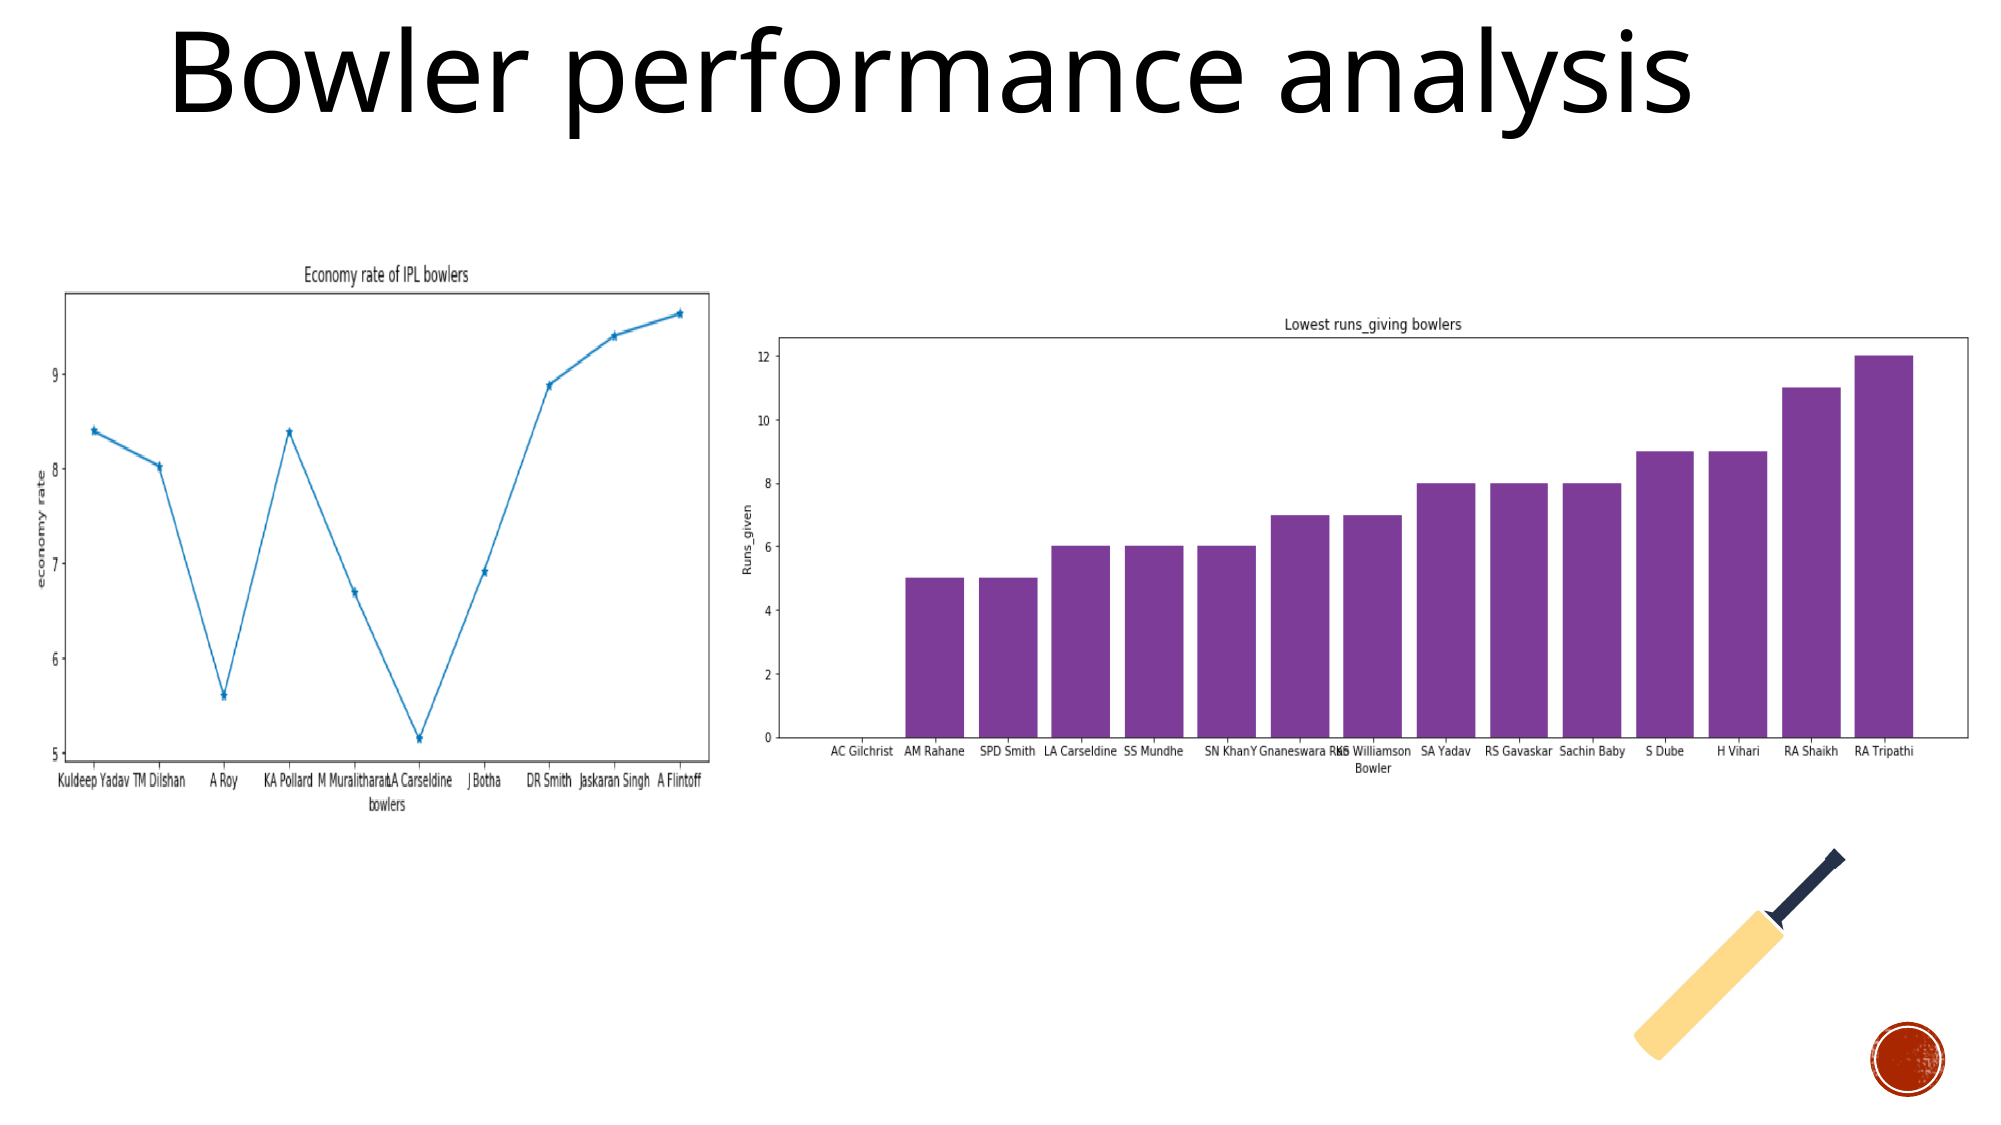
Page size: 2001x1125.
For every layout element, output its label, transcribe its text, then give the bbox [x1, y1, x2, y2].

picture [1870, 1021, 1946, 1097]
picture [1609, 831, 1867, 1080]
picture [31, 253, 725, 833]
picture [733, 309, 1976, 784]
text_box Bowler performance analysis [0, 0, 1812, 187]
